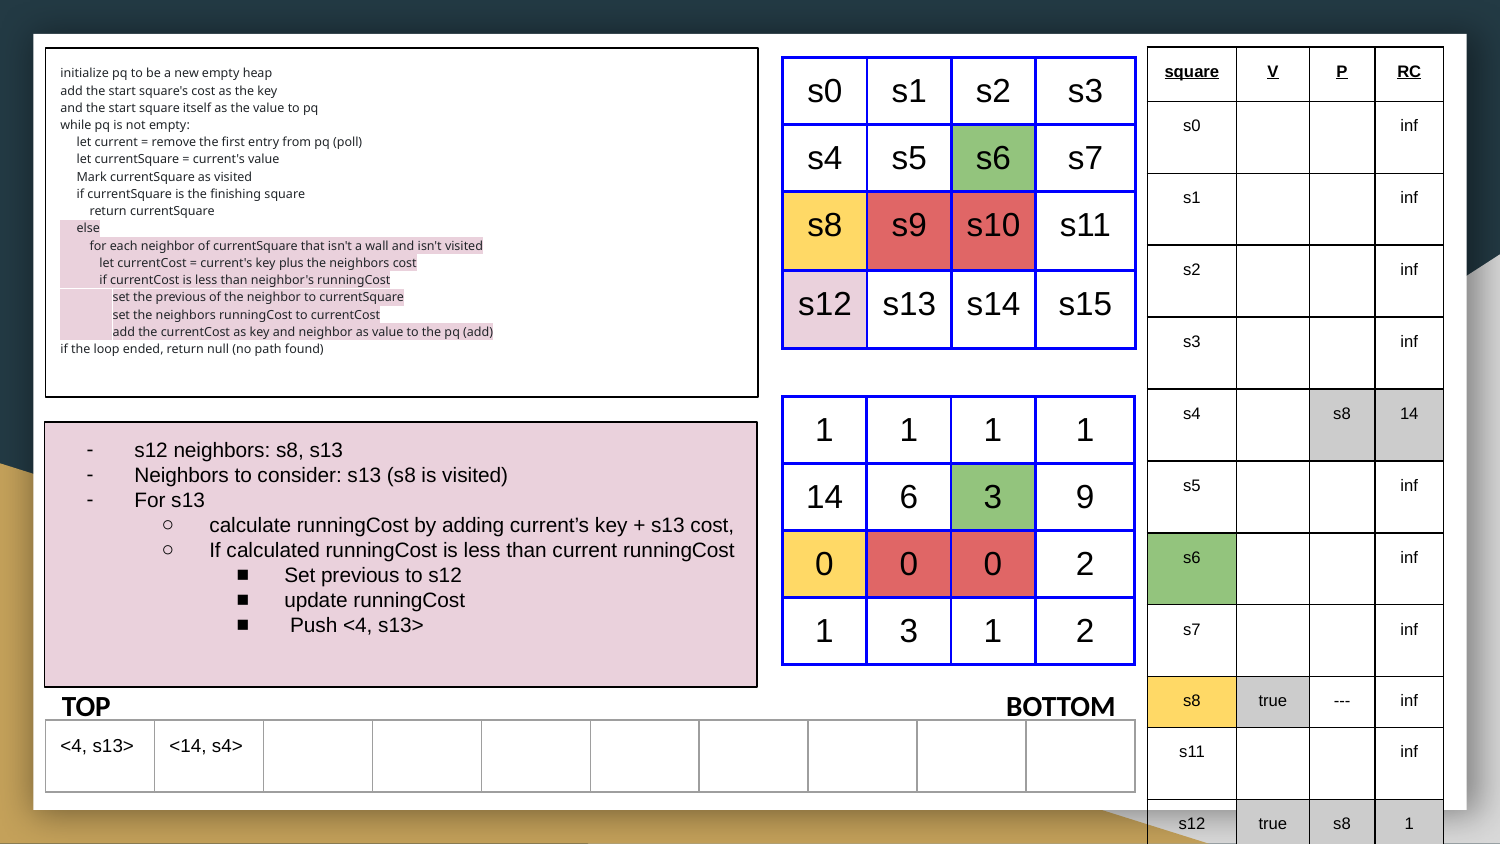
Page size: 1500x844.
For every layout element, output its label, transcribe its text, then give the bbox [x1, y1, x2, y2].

table_cell [1310, 534, 1374, 604]
table_cell inf [1376, 246, 1443, 316]
table_cell inf [1376, 174, 1443, 244]
table_cell 9 [1037, 465, 1133, 529]
table_header 1 [952, 398, 1034, 462]
table_header RC [1376, 48, 1443, 101]
table_header square [1148, 48, 1236, 101]
table_cell [1237, 605, 1309, 676]
table_cell true [1237, 800, 1309, 844]
table_header s0 [784, 59, 866, 123]
table_cell s7 [1148, 605, 1236, 676]
table_header [373, 721, 481, 791]
table_header 1 [868, 398, 950, 462]
table_cell 2 [1037, 599, 1133, 663]
table_cell s8 [1310, 800, 1374, 844]
table_header s1 [868, 59, 950, 123]
table_cell [1237, 246, 1309, 316]
table_header [591, 721, 698, 791]
table_header [264, 721, 372, 791]
table_cell [1237, 102, 1309, 173]
table_cell 3 [868, 599, 950, 663]
table_header s3 [1037, 59, 1134, 123]
table_cell 2 [1037, 532, 1133, 596]
table_cell 1 [1376, 800, 1443, 844]
table_cell true [1237, 677, 1309, 727]
table_cell inf [1376, 728, 1443, 799]
table_cell [1237, 390, 1309, 460]
table_cell s6 [1148, 534, 1236, 604]
table_cell s8 [1148, 677, 1236, 727]
table_cell [1237, 318, 1309, 388]
table_header 1 [784, 398, 865, 462]
table_cell [1237, 462, 1309, 532]
table_header [700, 721, 807, 791]
table_cell 0 [784, 532, 865, 596]
table_header [809, 721, 916, 791]
table_cell inf [1376, 102, 1443, 173]
table_header 1 [1037, 398, 1133, 462]
table_cell 3 [952, 465, 1034, 529]
table_header <4, s13> [46, 721, 154, 791]
table_cell [1237, 534, 1309, 604]
table_cell s5 [868, 126, 950, 190]
table_cell s7 [1037, 126, 1134, 190]
table_cell s12 [1148, 800, 1236, 844]
table_cell [1310, 102, 1374, 173]
table_cell s1 [1148, 174, 1236, 244]
table_cell s9 [868, 193, 950, 269]
table_cell s2 [1148, 246, 1236, 316]
table_cell s8 [784, 193, 866, 269]
table_cell 0 [868, 532, 950, 596]
table_header P [1310, 48, 1374, 101]
table_cell 1 [784, 599, 865, 663]
table_cell [1237, 174, 1309, 244]
table_cell s13 [868, 272, 950, 347]
table_header <14, s4> [155, 721, 263, 791]
table_cell 0 [952, 532, 1034, 596]
table_cell s8 [1310, 390, 1374, 460]
table_cell inf [1376, 605, 1443, 676]
table_cell [1237, 728, 1309, 799]
table_cell [1310, 728, 1374, 799]
table_cell 14 [1376, 390, 1443, 460]
table_cell 6 [868, 465, 950, 529]
table_cell 1 [952, 599, 1034, 663]
table_cell s5 [1148, 462, 1236, 532]
table_cell [1310, 605, 1374, 676]
table_cell s15 [1037, 272, 1134, 347]
table_header V [1237, 48, 1309, 101]
text_box TOP BOTTOM [46, 672, 1148, 702]
table_cell s10 [953, 193, 1034, 269]
table_header [918, 721, 1025, 791]
table_cell [1310, 462, 1374, 532]
table_cell s6 [953, 126, 1034, 190]
table_header [482, 721, 590, 791]
table_cell s12 [784, 272, 866, 347]
table_cell [1310, 174, 1374, 244]
table_cell inf [1376, 462, 1443, 532]
table_cell s11 [1148, 728, 1236, 799]
table_cell inf [1376, 677, 1443, 727]
table_cell inf [1376, 534, 1443, 604]
table_cell [1310, 318, 1374, 388]
text_box s12 neighbors: s8, s13 Neighbors to consider: s13 (s8 is visited) For s13 calculate runningCost by adding current’s key + s13 cost, If calculated runningCost is less than current runningCost Set previous to s12 update runningCost Push <4, s13> [44, 421, 757, 687]
table_cell s4 [1148, 390, 1236, 460]
table_cell 14 [784, 465, 865, 529]
table_cell s11 [1037, 193, 1134, 269]
table_cell --- [1310, 677, 1374, 727]
table_cell s3 [1148, 318, 1236, 388]
table_cell s0 [1148, 102, 1236, 173]
table_cell inf [1376, 318, 1443, 388]
table_header [1027, 721, 1134, 791]
list initialize pq to be a new empty heap add the start square's cost as the key and the start square itself as the value to pq while pq is not empty: let current = remove the first entry from pq (poll) let currentSquare = current's value Mark currentSquare as visited if currentSquare is the finishing square return currentSquare else for each neighbor of currentSquare that isn't a wall and isn't visited let currentCost = current's key plus the neighbors cost if currentCost is less than neighbor's runningCost set the previous of the neighbor to currentSquare set the neighbors runningCost to currentCost add the currentCost as key and neighbor as value to the pq (add) if the loop ended, return null (no path found) [45, 47, 758, 397]
table_cell s14 [953, 272, 1034, 347]
table_cell [1310, 246, 1374, 316]
table_cell s4 [784, 126, 866, 190]
table_header s2 [953, 59, 1034, 123]
